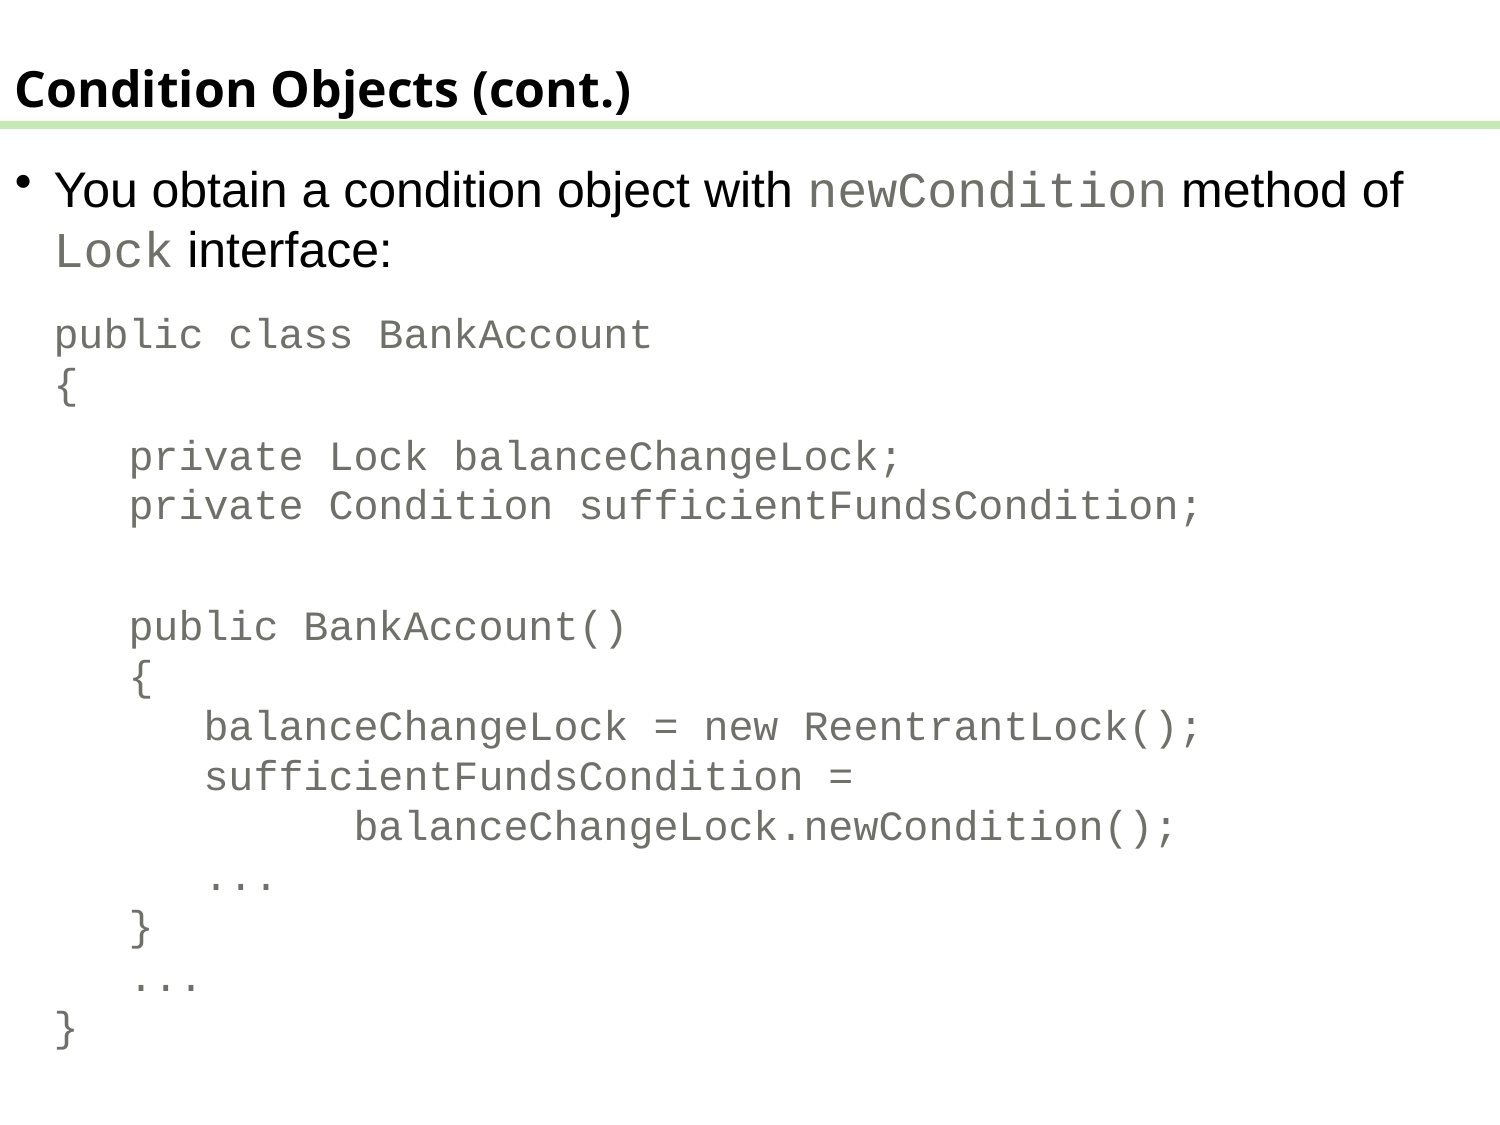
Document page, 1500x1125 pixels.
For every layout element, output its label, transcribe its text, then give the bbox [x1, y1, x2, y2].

text_box You obtain a condition object with newCondition method of Lock interface: public class BankAccount { private Lock balanceChangeLock; private Condition sufficientFundsCondition; public BankAccount() { balanceChangeLock = new ReentrantLock(); sufficientFundsCondition = balanceChangeLock.newCondition(); ... } ... } [0, 149, 1500, 1057]
text_box Condition Objects (cont.) [0, 49, 1150, 125]
